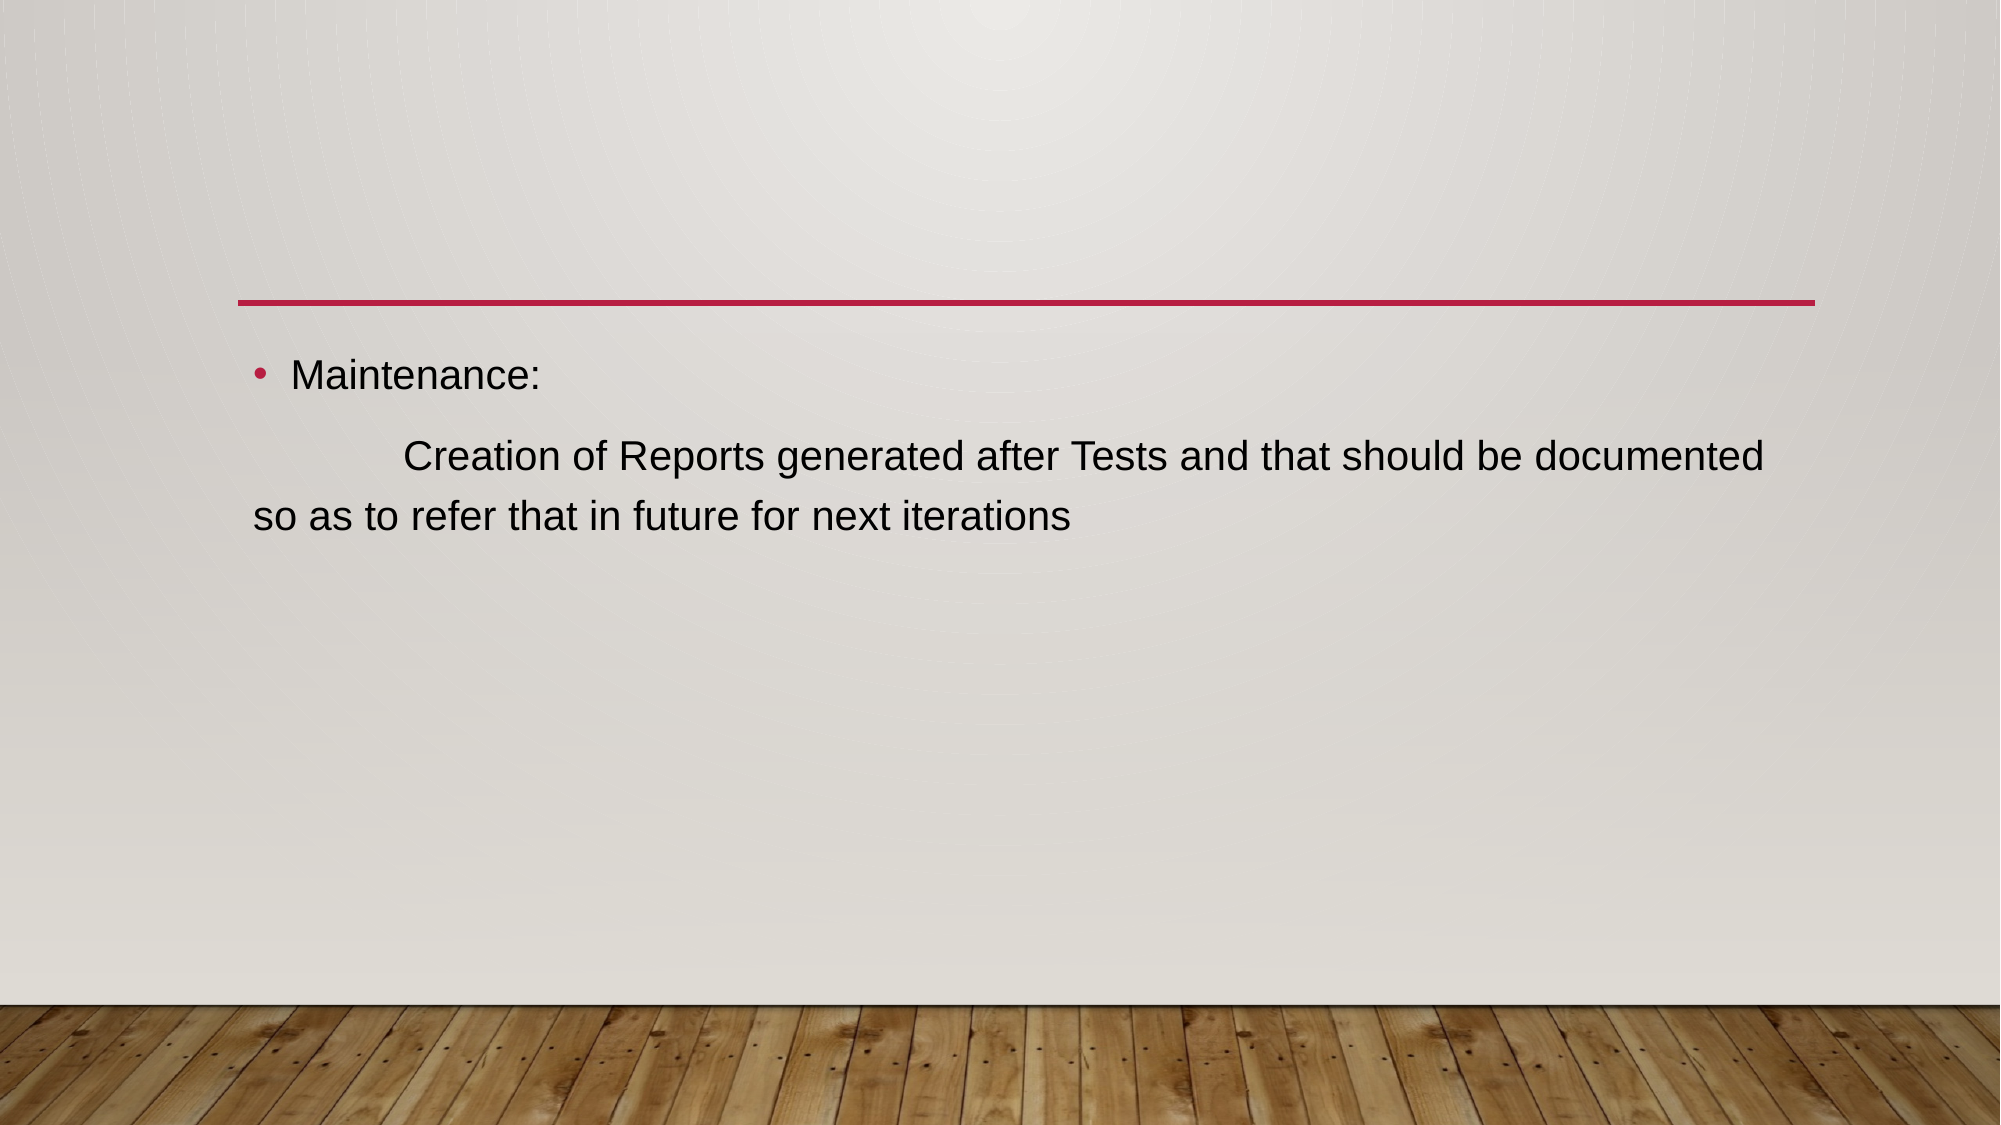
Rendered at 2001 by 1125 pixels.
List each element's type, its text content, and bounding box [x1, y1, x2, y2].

picture [0, 1005, 2000, 1125]
list Maintenance: Creation of Reports generated after Tests and that should be documented so as to refer that in future for next iterations [238, 330, 1814, 897]
